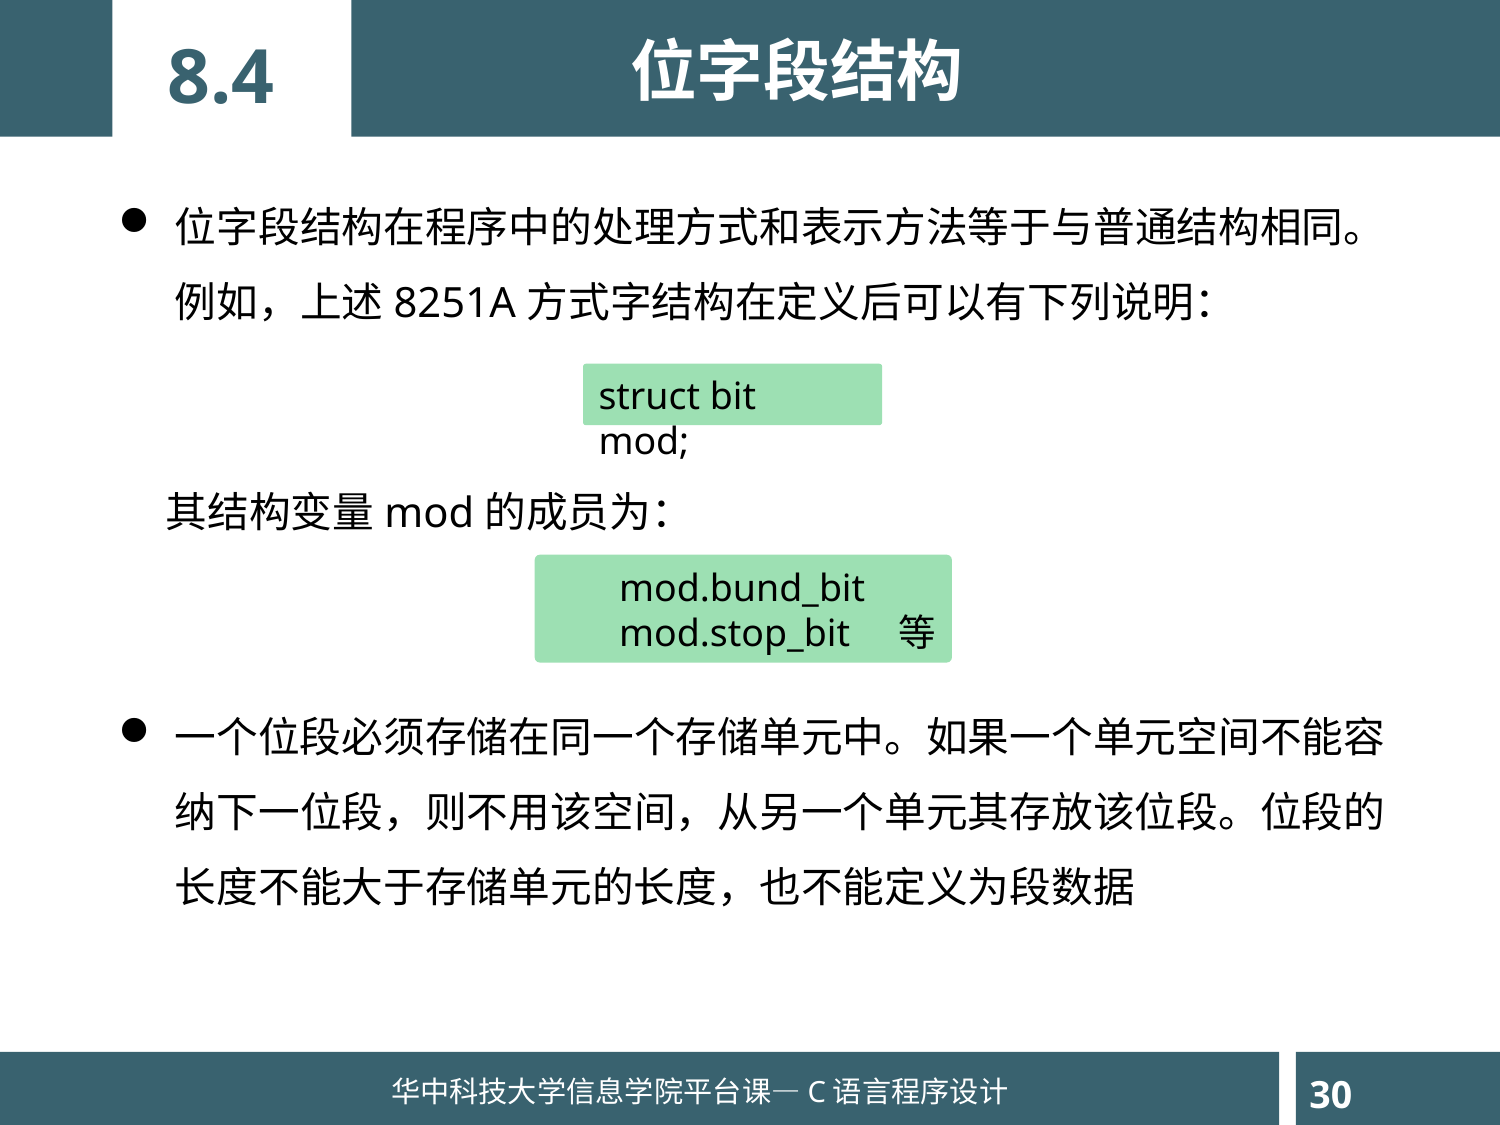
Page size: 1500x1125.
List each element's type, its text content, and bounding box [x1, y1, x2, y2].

text_box 8.4 [152, 21, 290, 127]
text_box mod.bund_bit mod.stop_bit 等 [534, 554, 952, 663]
text_box 位字段结构 [353, 21, 1240, 117]
text_box struct bit mod; [583, 363, 883, 426]
text_box 位字段结构在程序中的处理方式和表示方法等于与普通结构相同。例如，上述8251A方式字结构在定义后可以有下列说明： 其结构变量mod的成员为： 一个位段必须存储在同一个存储单元中。如果一个单元空间不能容纳下一位段，则不用该空间，从另一个单元其存放该位段。位段的长度不能大于存储单元的长度，也不能定义为段数据 [103, 168, 1439, 919]
